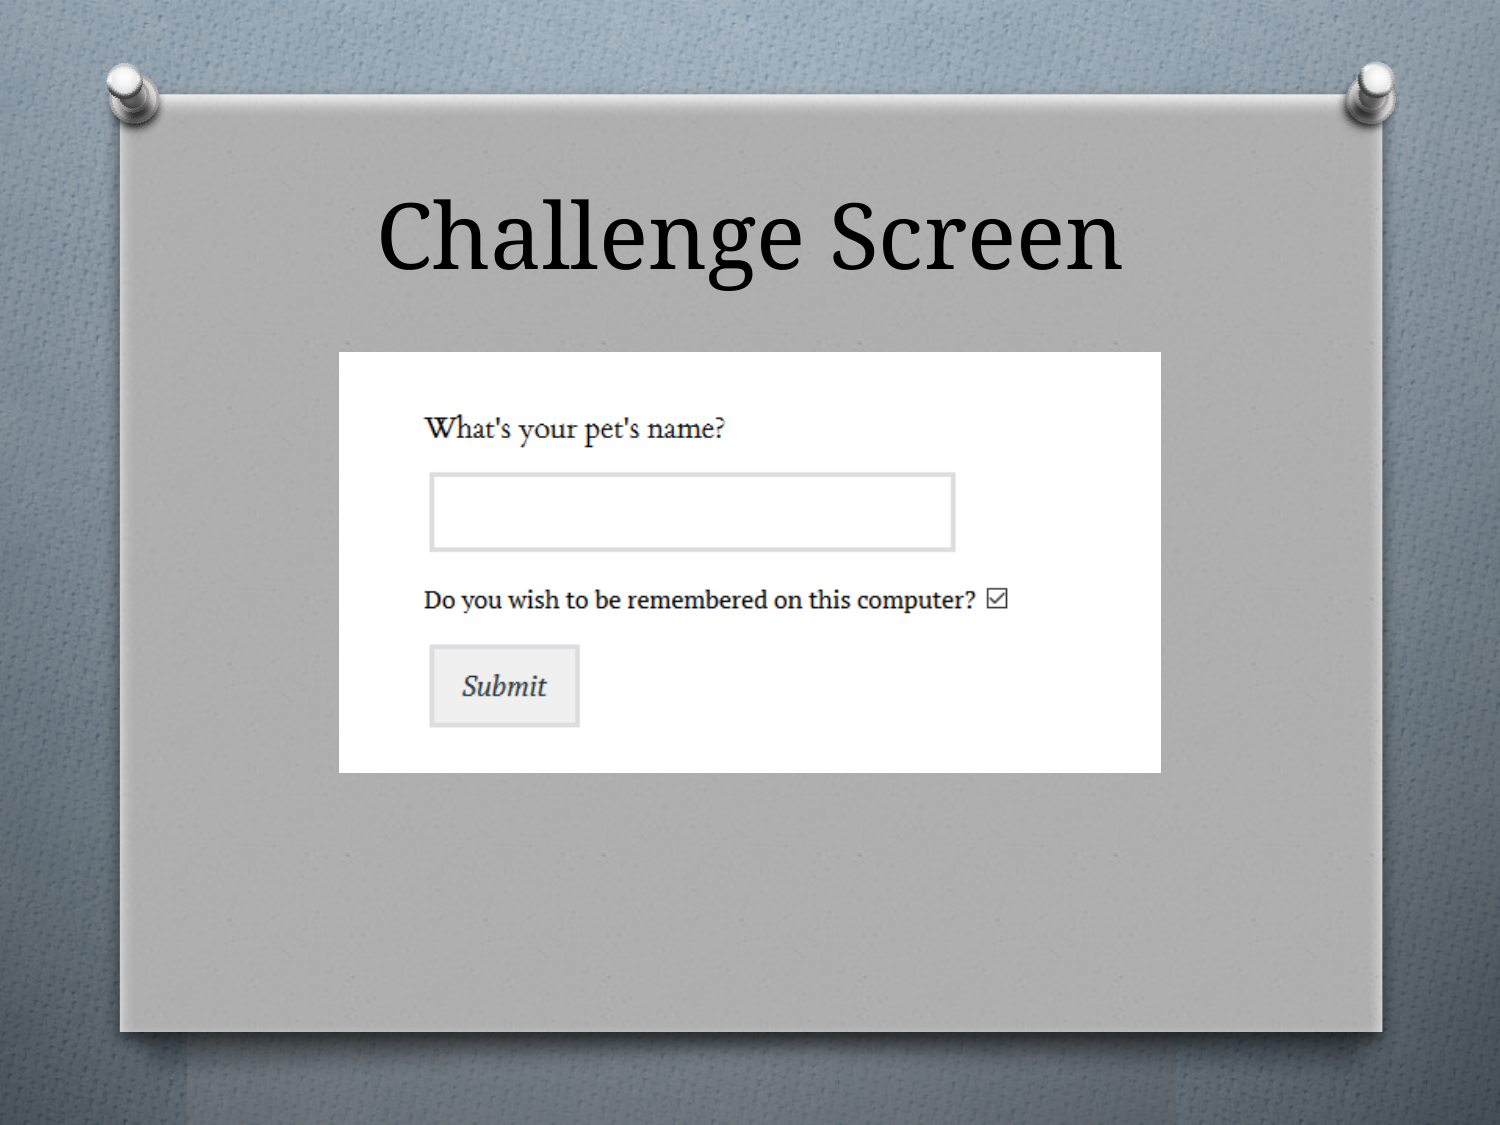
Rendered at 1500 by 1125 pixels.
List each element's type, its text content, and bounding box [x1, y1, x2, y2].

picture [339, 351, 1161, 773]
title Challenge Screen [179, 134, 1323, 332]
picture [1317, 35, 1439, 156]
picture [75, 29, 198, 153]
